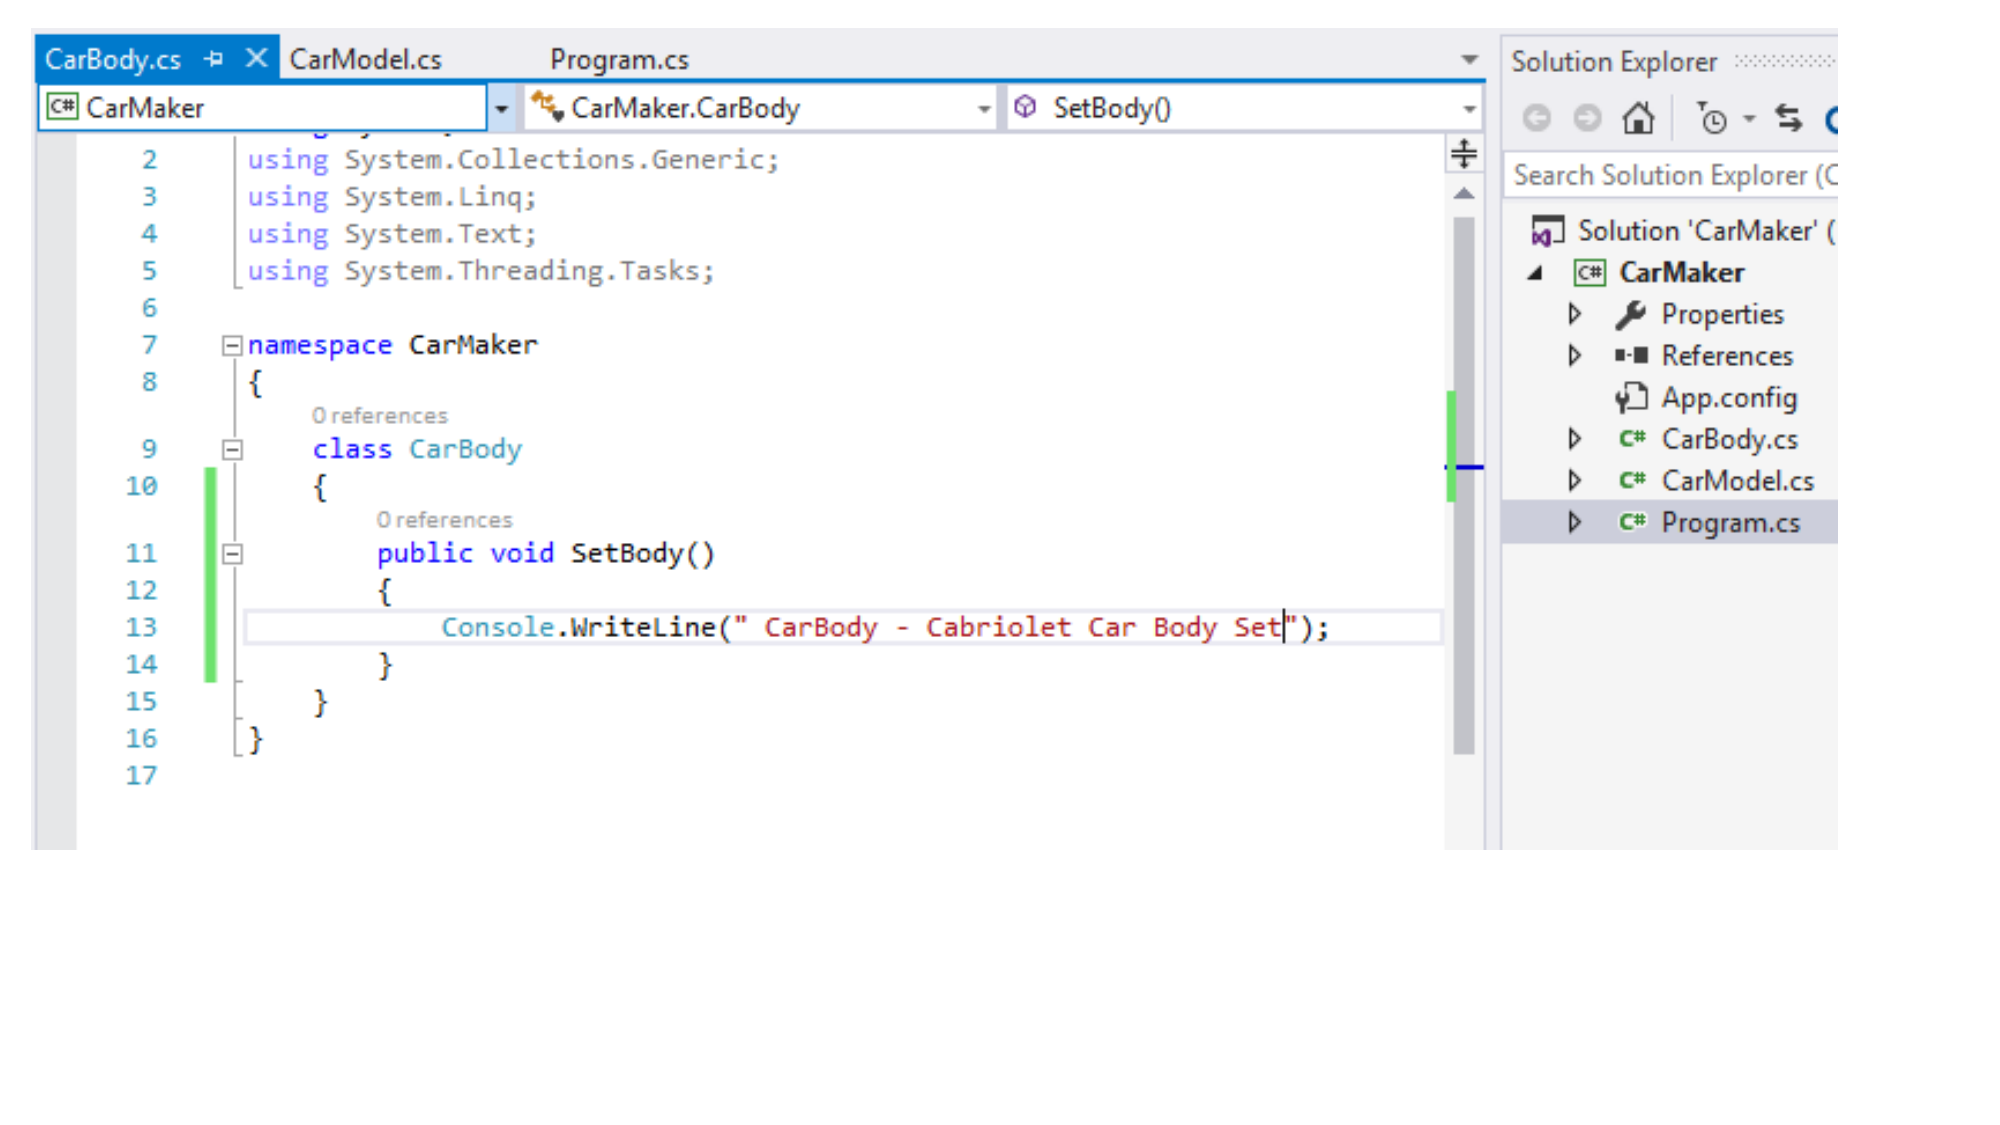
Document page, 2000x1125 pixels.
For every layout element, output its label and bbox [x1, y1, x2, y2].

picture [30, 28, 1839, 850]
